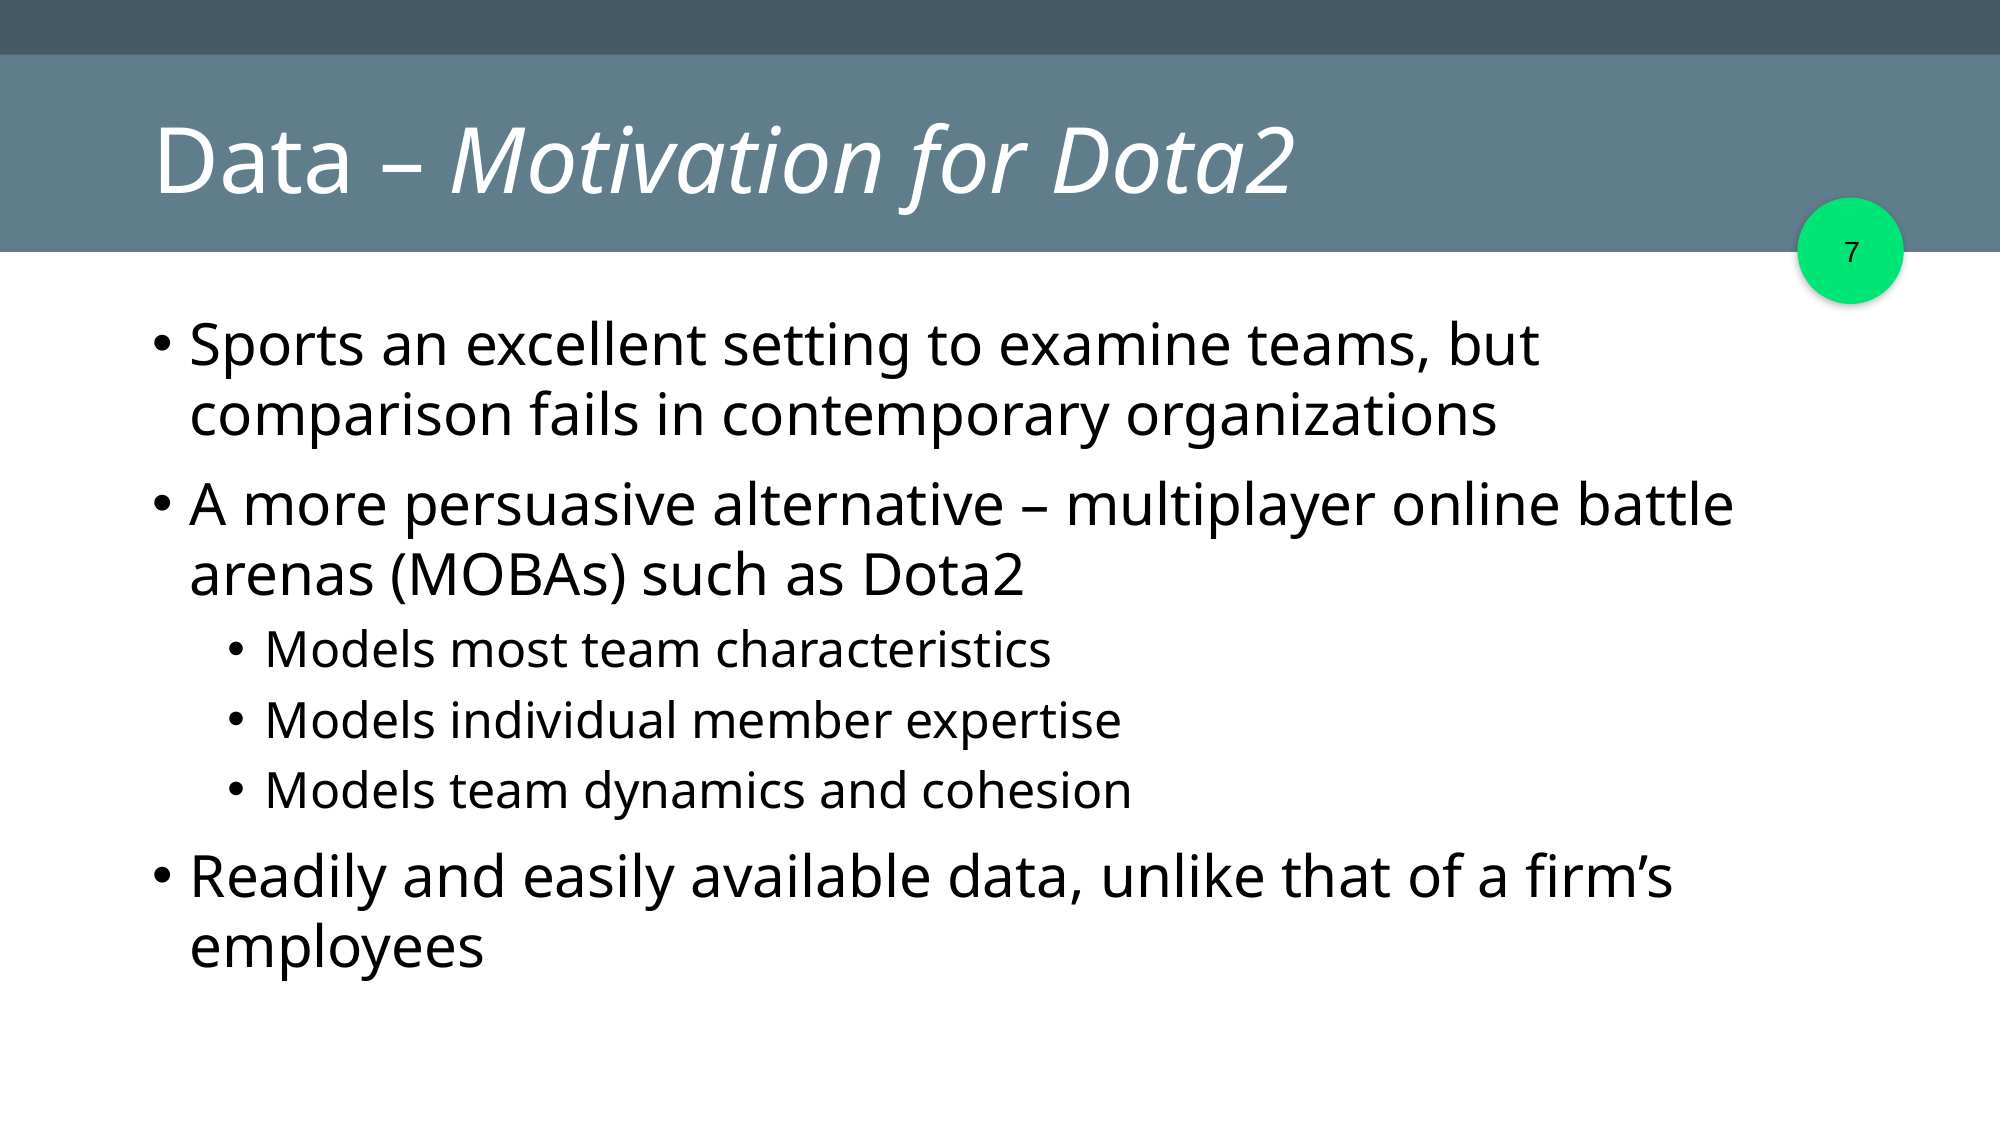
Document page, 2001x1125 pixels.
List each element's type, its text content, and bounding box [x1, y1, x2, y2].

slide_number ‹#› [1790, 214, 1875, 288]
title Data – Motivation for Dota2 [137, 54, 1863, 273]
list Sports an excellent setting to examine teams, but comparison fails in contemporary organizations A more persuasive alternative – multiplayer online battle arenas (MOBAs) such as Dota2 Models most team characteristics Models individual member expertise Models team dynamics and cohesion Readily and easily available data, unlike that of a firm’s employees [137, 299, 1863, 1014]
